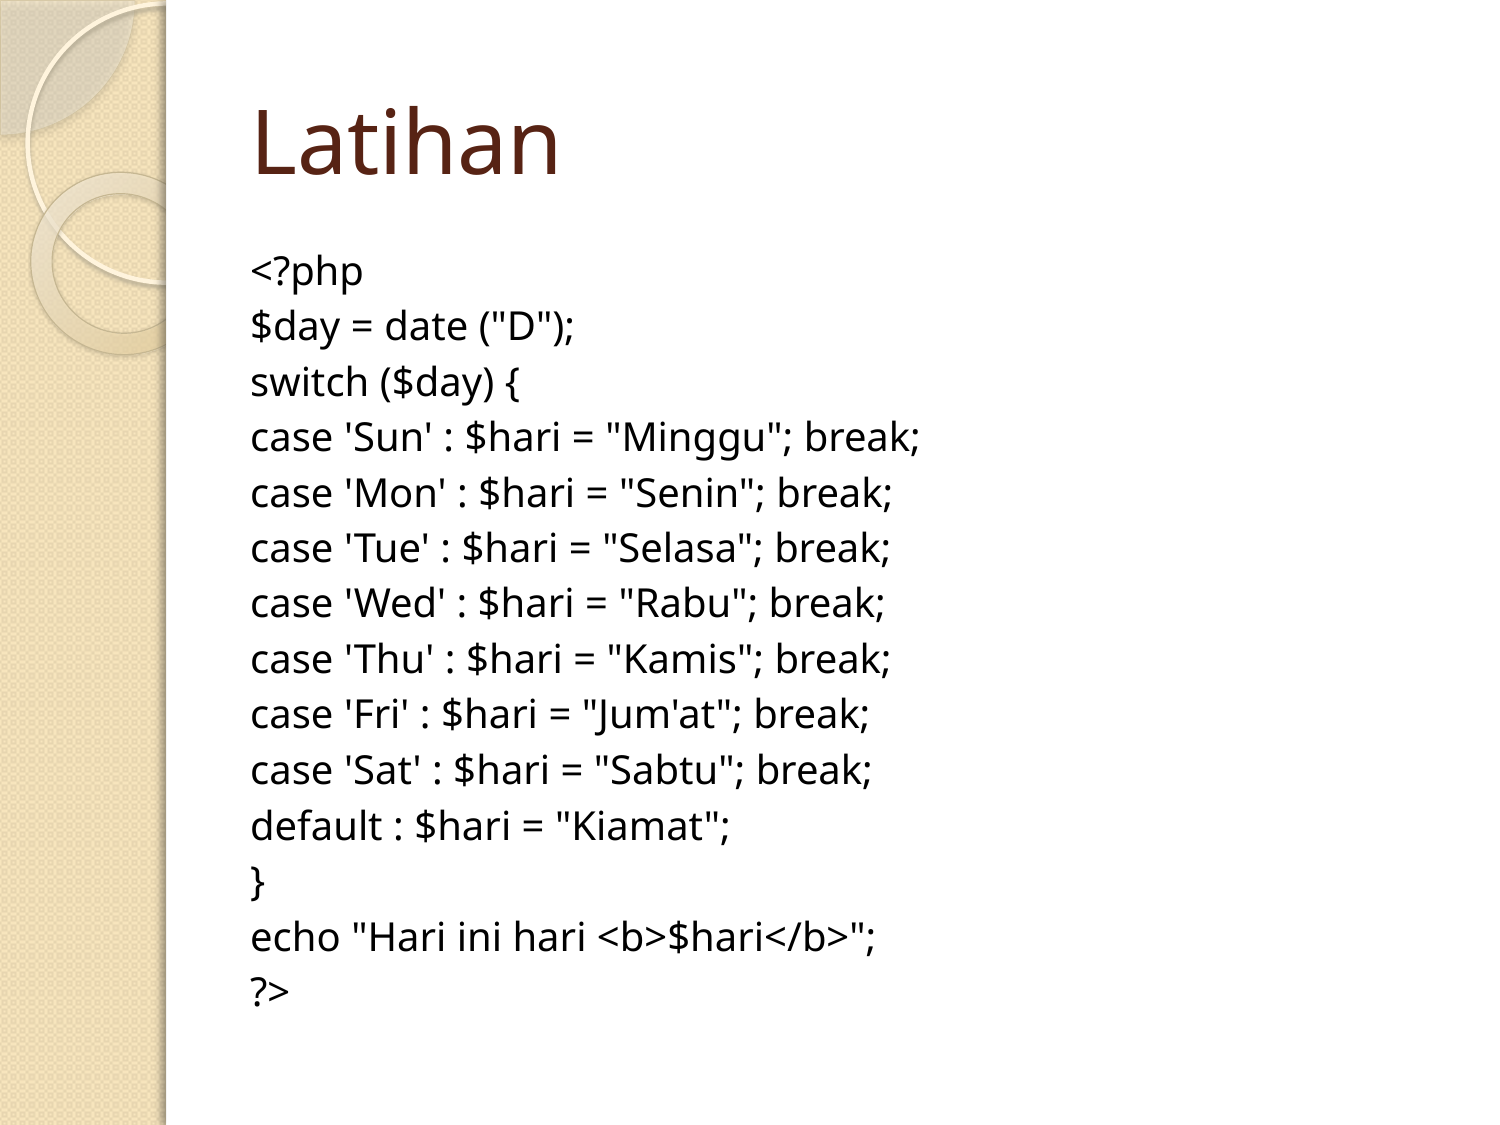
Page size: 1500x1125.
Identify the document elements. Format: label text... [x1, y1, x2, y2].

list <?php $day = date ("D"); switch ($day) { case 'Sun' : $hari = "Minggu"; break; case 'Mon' : $hari = "Senin"; break; case 'Tue' : $hari = "Selasa"; break; case 'Wed' : $hari = "Rabu"; break; case 'Thu' : $hari = "Kamis"; break; case 'Fri' : $hari = "Jum'at"; break; case 'Sat' : $hari = "Sabtu"; break; default : $hari = "Kiamat"; } echo "Hari ini hari <b>$hari</b>"; ?> [235, 237, 1466, 1025]
title Latihan [235, 45, 1466, 233]
